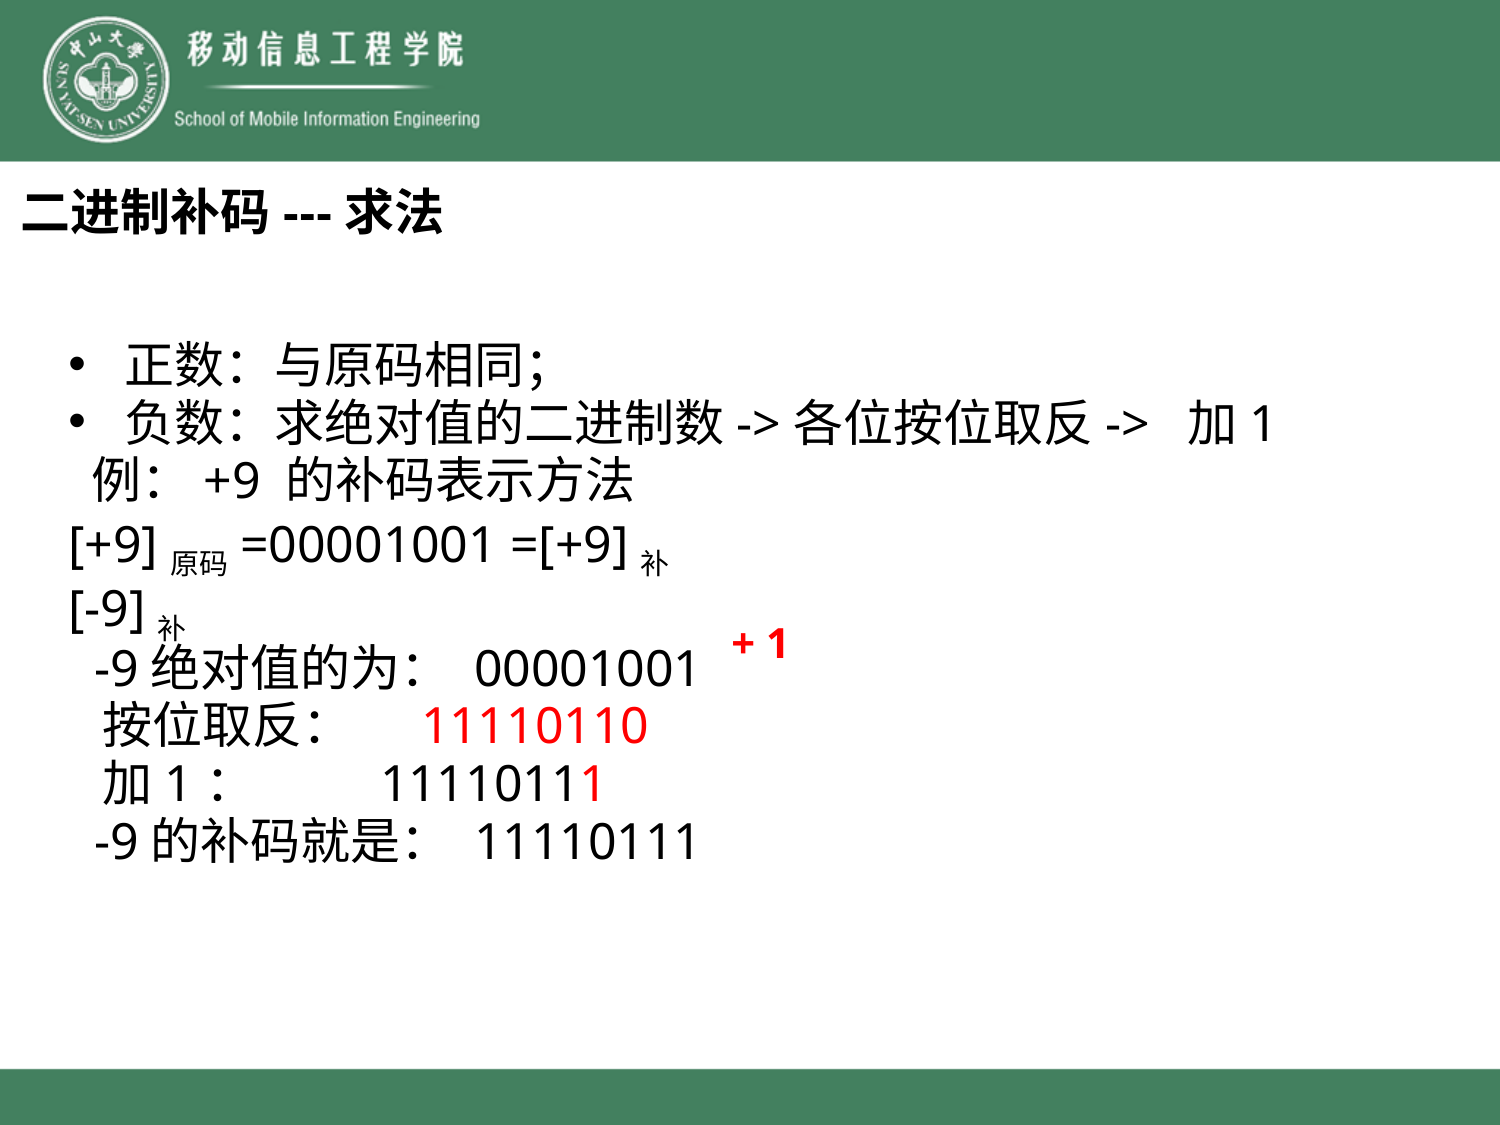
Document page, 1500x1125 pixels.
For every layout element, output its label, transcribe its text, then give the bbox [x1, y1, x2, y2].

text_box 正数：与原码相同； 负数：求绝对值的二进制数->各位按位取反-> 加1 例：+9 的补码表示方法 [+9]原码=00001001 =[+9]补 [-9]补 -9绝对值的为： 00001001 按位取反： 11110110 加1： 11110111 -9的补码就是： 11110111 [53, 267, 1460, 941]
text_box + 1 [716, 609, 806, 675]
picture [0, 0, 1500, 1125]
text_box 二进制补码---求法 [5, 172, 460, 248]
